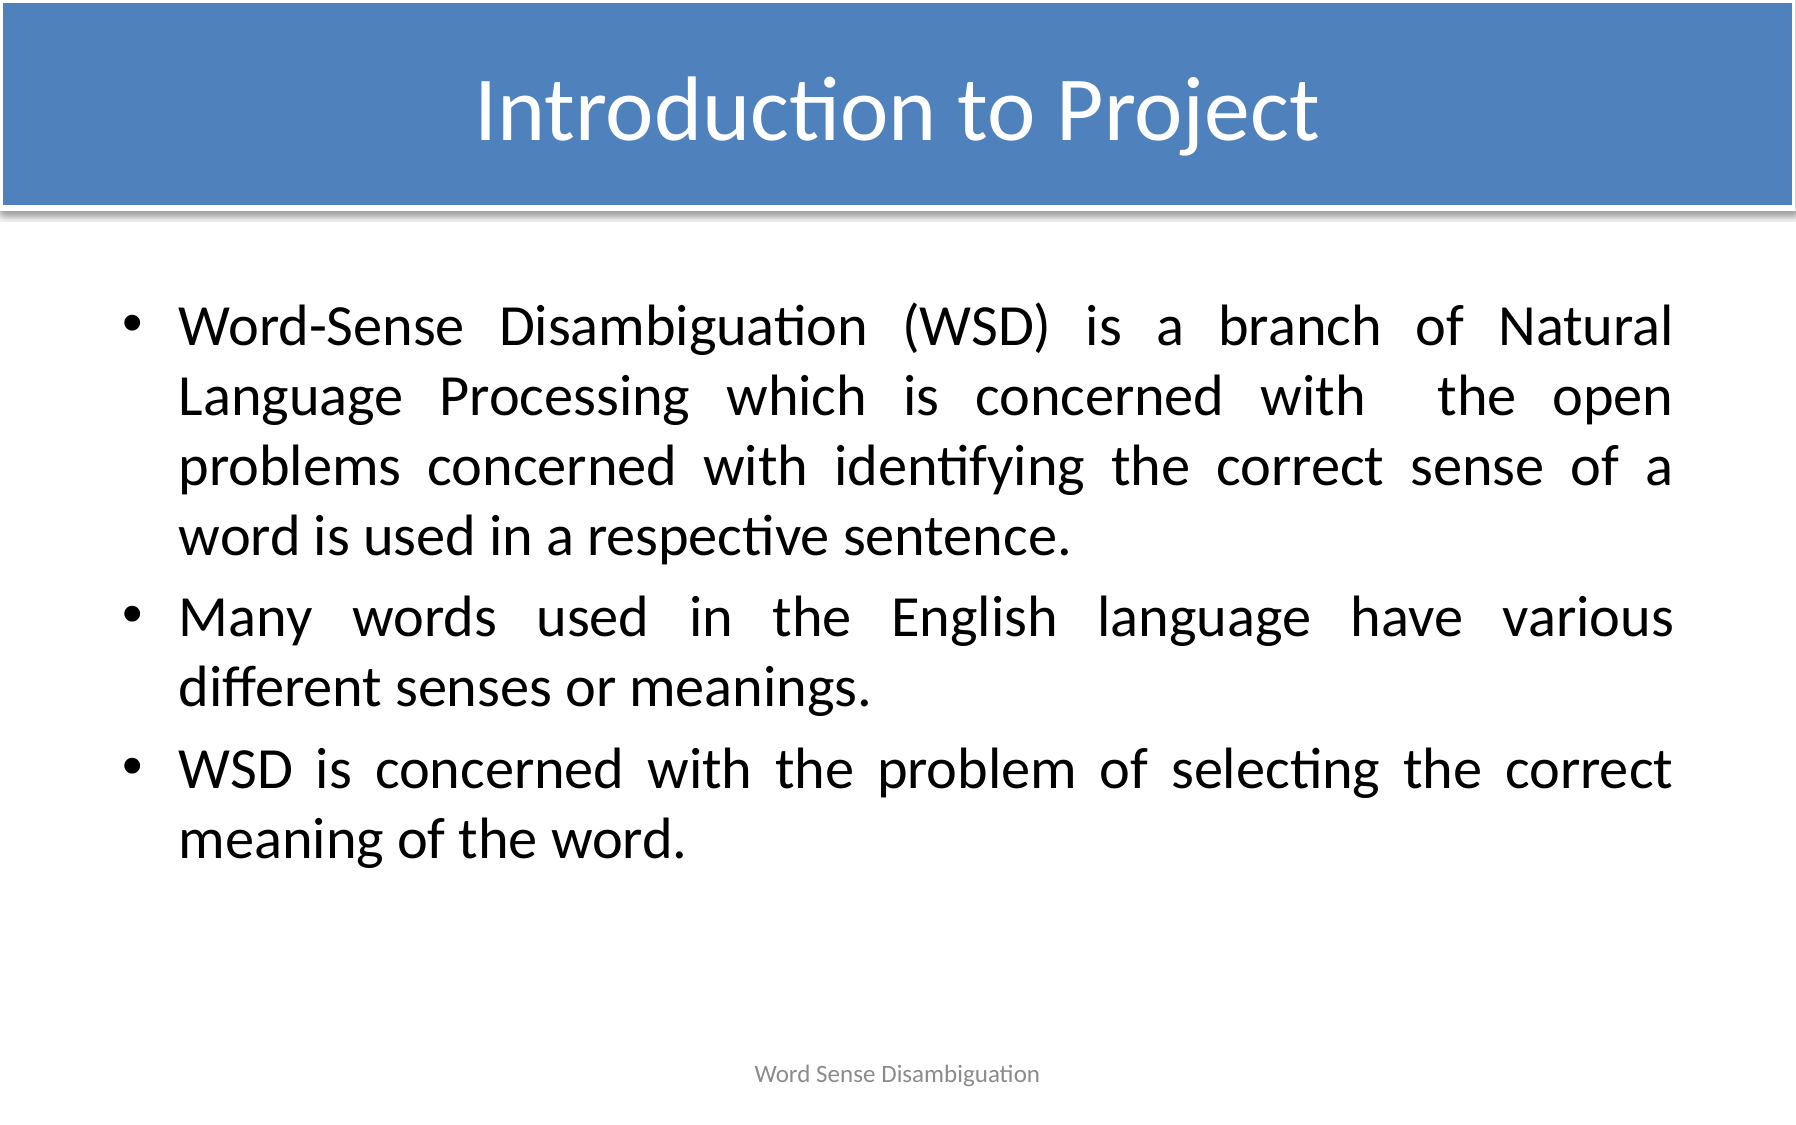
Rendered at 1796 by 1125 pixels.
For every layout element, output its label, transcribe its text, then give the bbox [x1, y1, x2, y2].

list Word-Sense Disambiguation (WSD) is a branch of Natural Language Processing which is concerned with the open problems concerned with identifying the correct sense of a word is used in a respective sentence. Many words used in the English language have various different senses or meanings. WSD is concerned with the problem of selecting the correct meaning of the word. [107, 279, 1690, 1024]
title Introduction to Project [0, 0, 1796, 211]
footer Word Sense Disambiguation [613, 1042, 1182, 1103]
